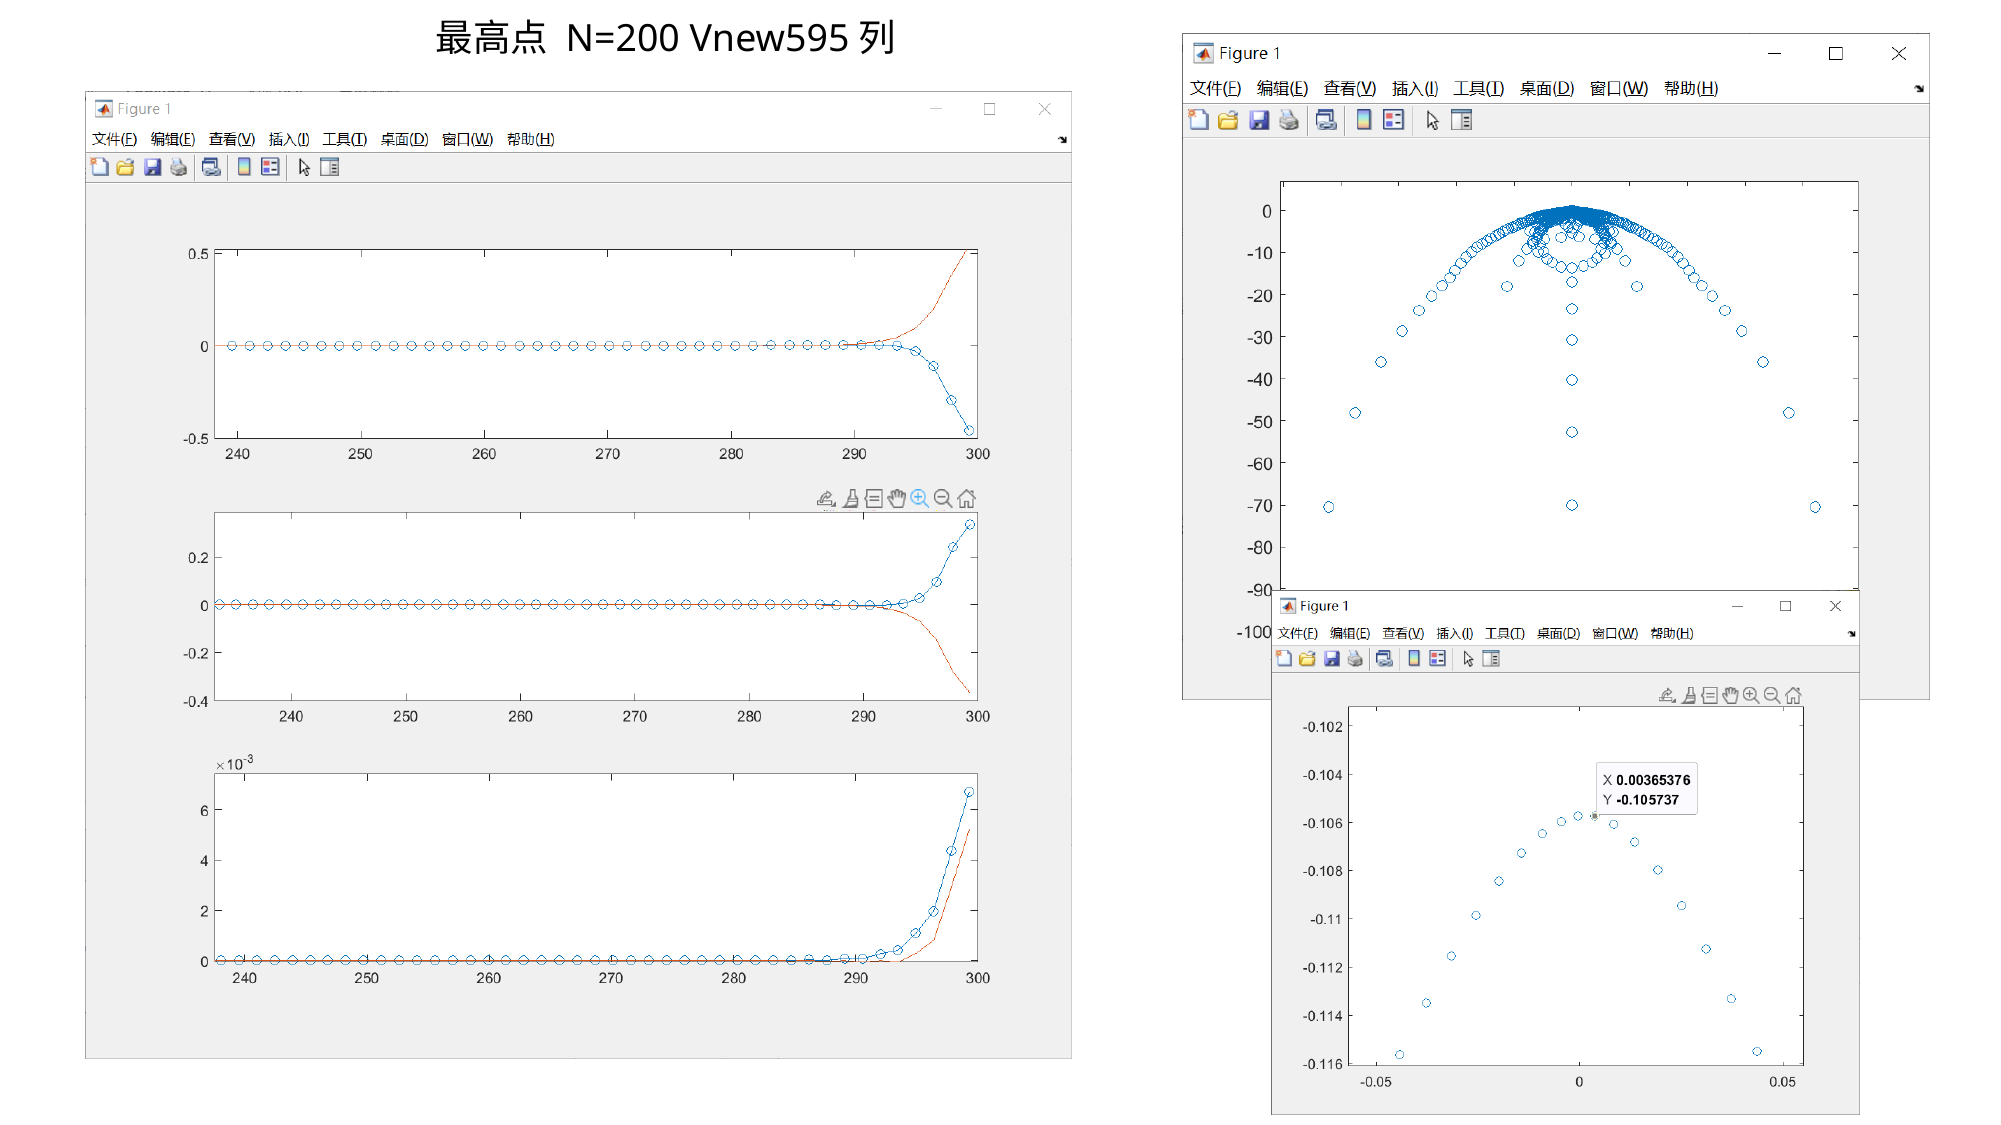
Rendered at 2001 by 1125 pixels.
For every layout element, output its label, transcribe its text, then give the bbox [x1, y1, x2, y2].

text_box 最高点 N=200 Vnew595列 [420, 6, 911, 67]
picture [85, 90, 1072, 1059]
picture [1182, 33, 1930, 1115]
